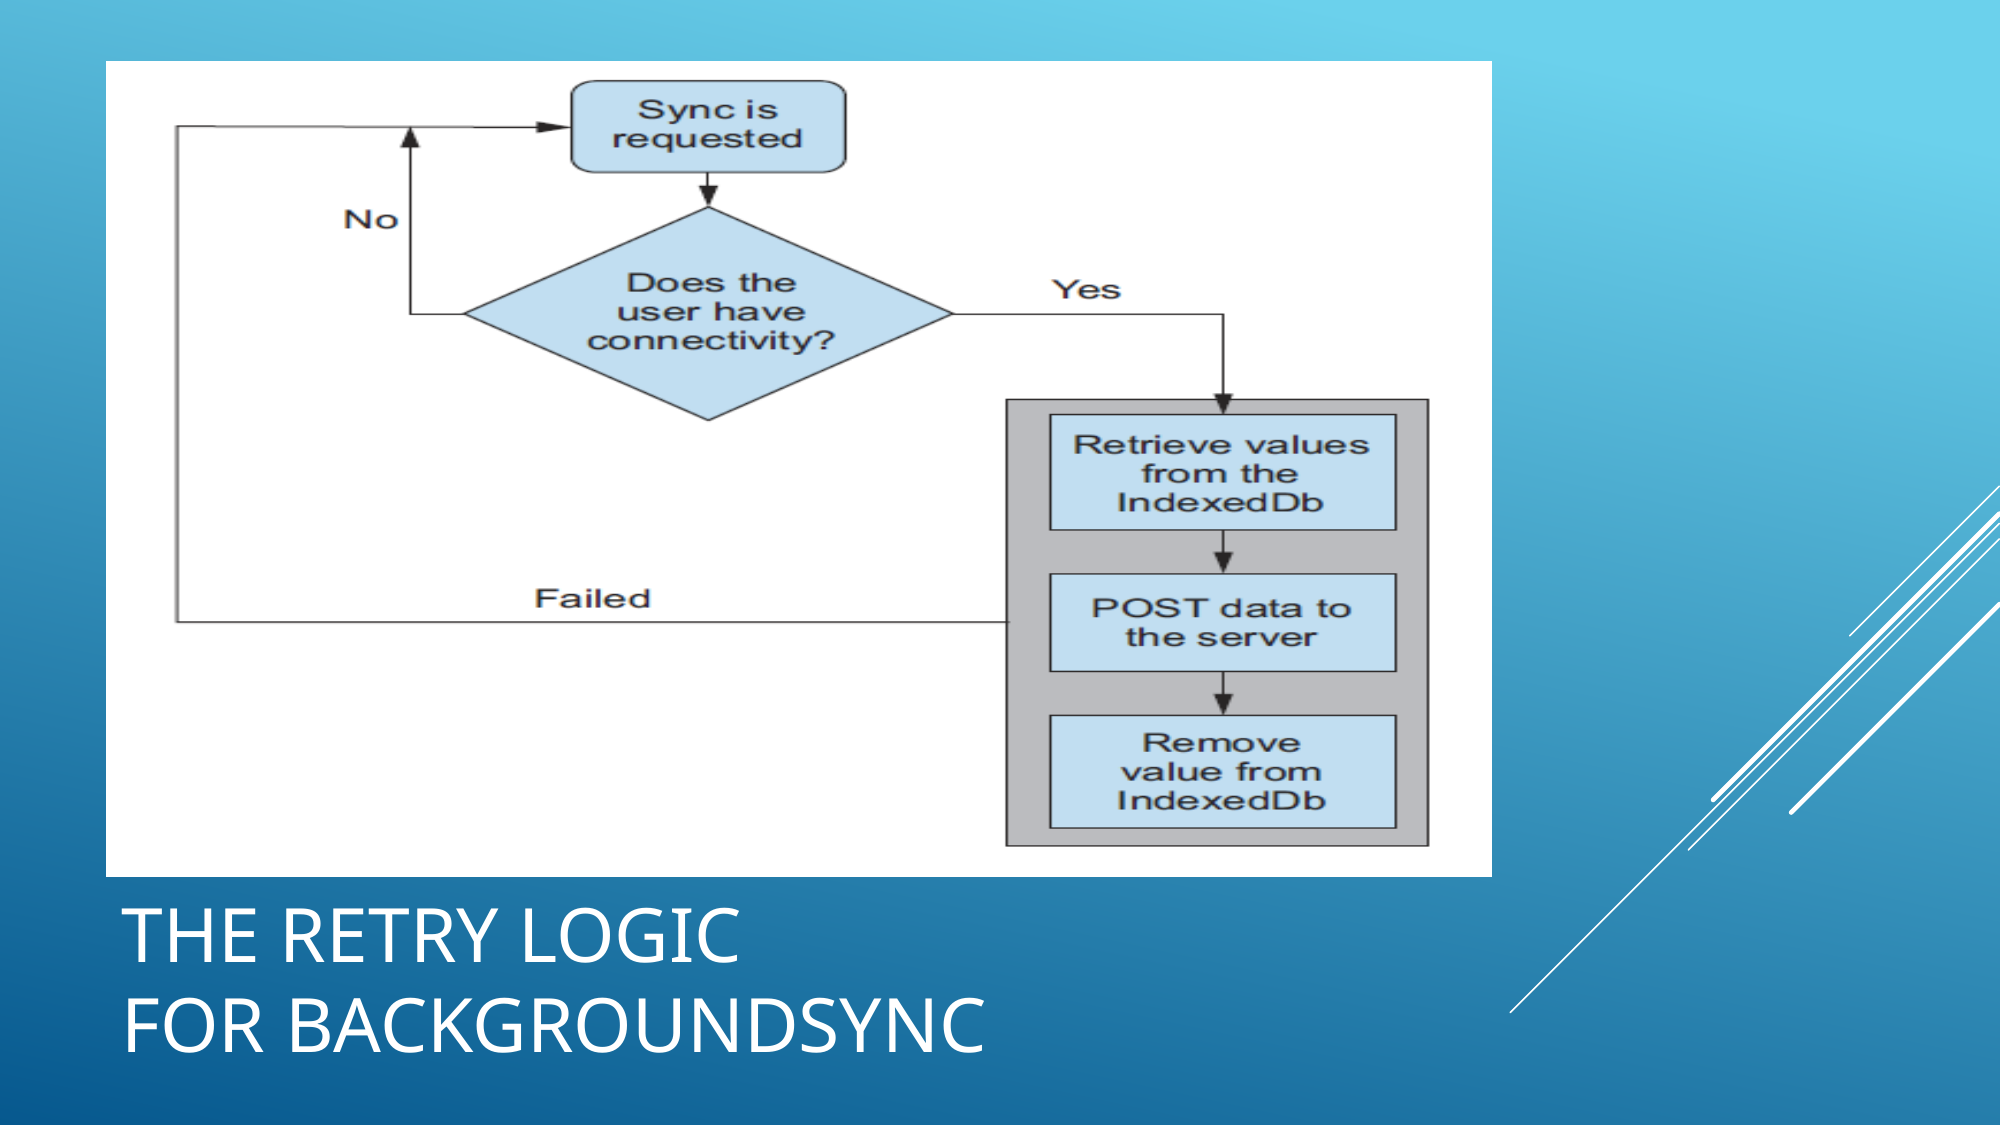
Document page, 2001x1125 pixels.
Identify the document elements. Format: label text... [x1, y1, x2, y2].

title The retry logic for BackgroundSync [106, 853, 1507, 1101]
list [106, 61, 1492, 877]
